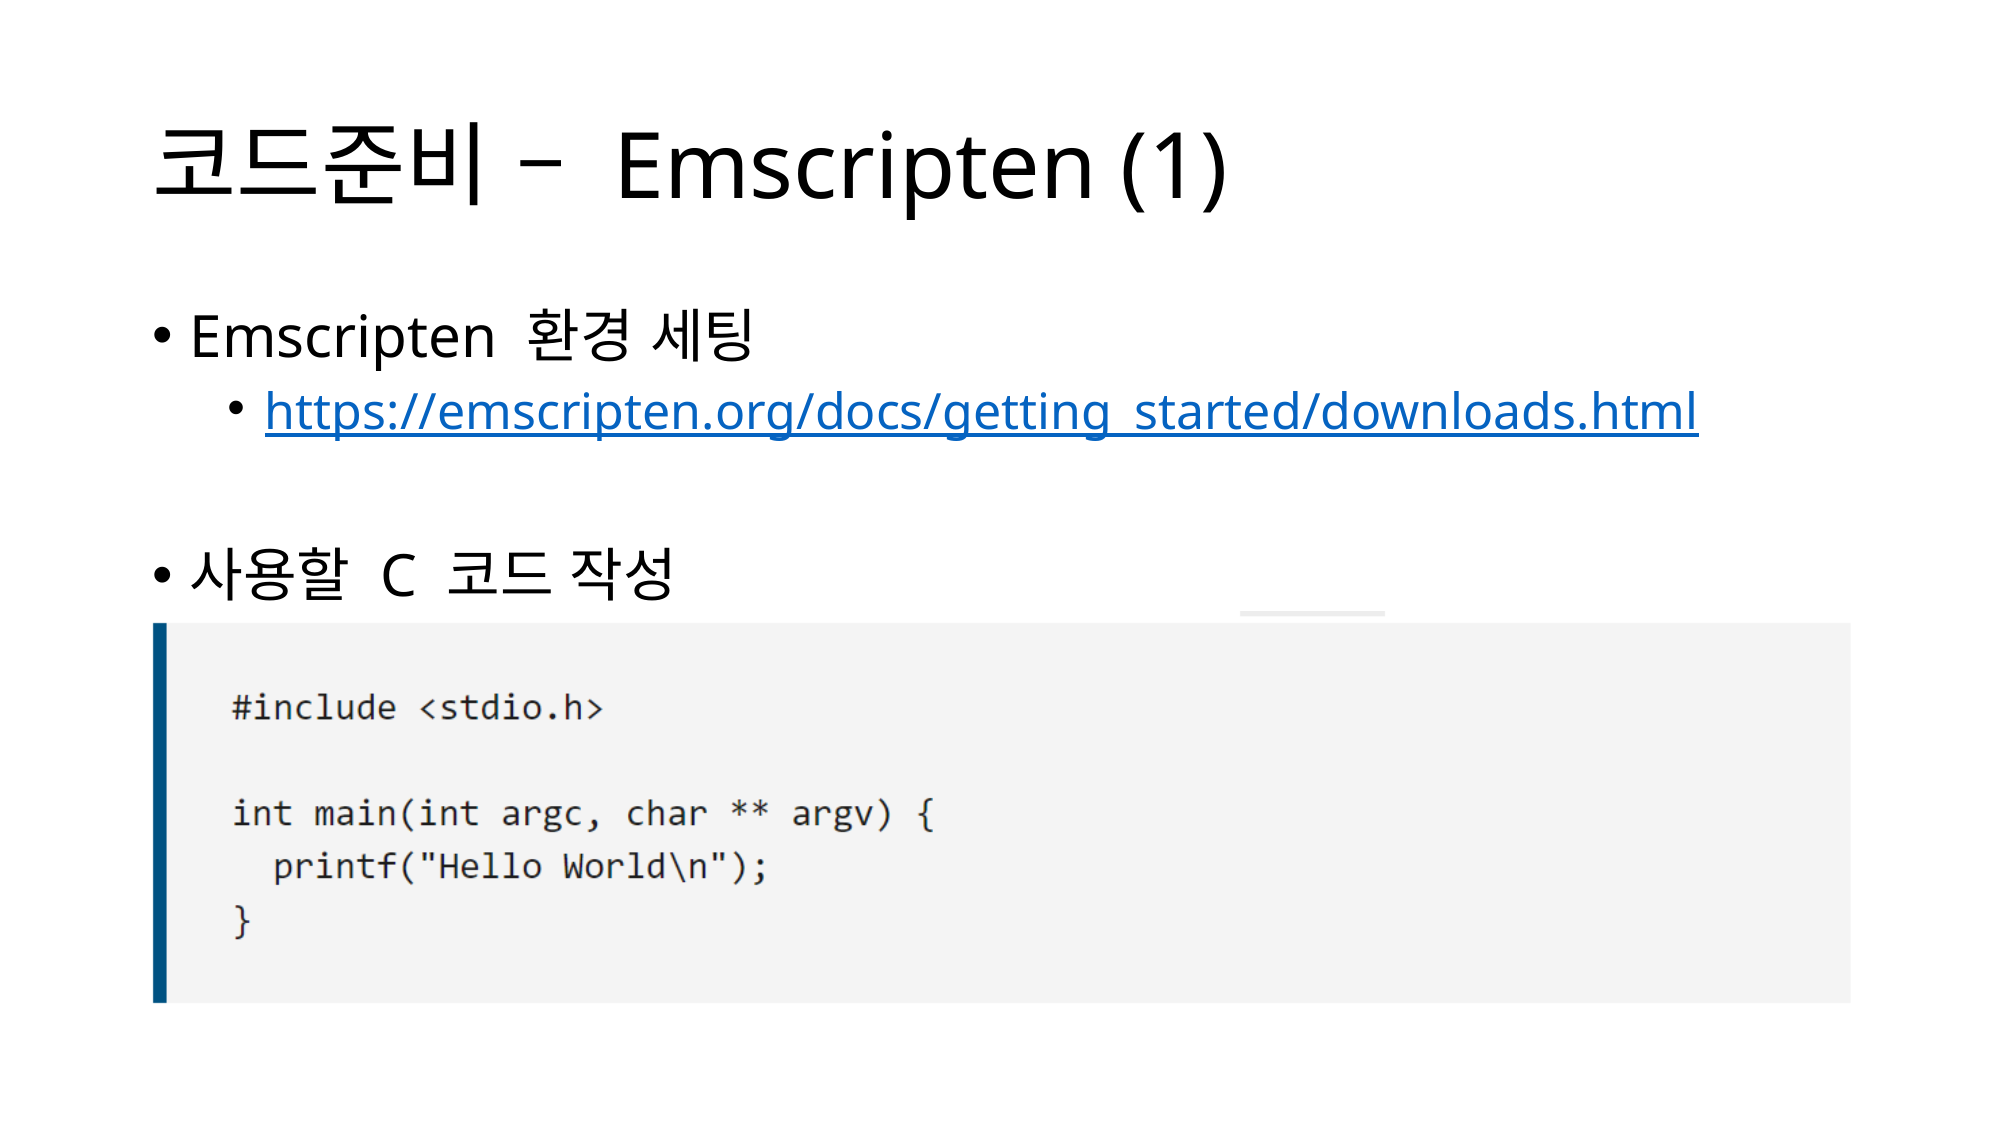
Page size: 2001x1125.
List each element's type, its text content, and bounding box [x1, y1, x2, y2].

title 코드준비 – Emscripten (1) [137, 59, 1863, 278]
picture [137, 611, 1863, 1014]
list Emscripten 환경 세팅 https://emscripten.org/docs/getting_started/downloads.html 사용할 C 코드 작성 [137, 299, 1863, 611]
